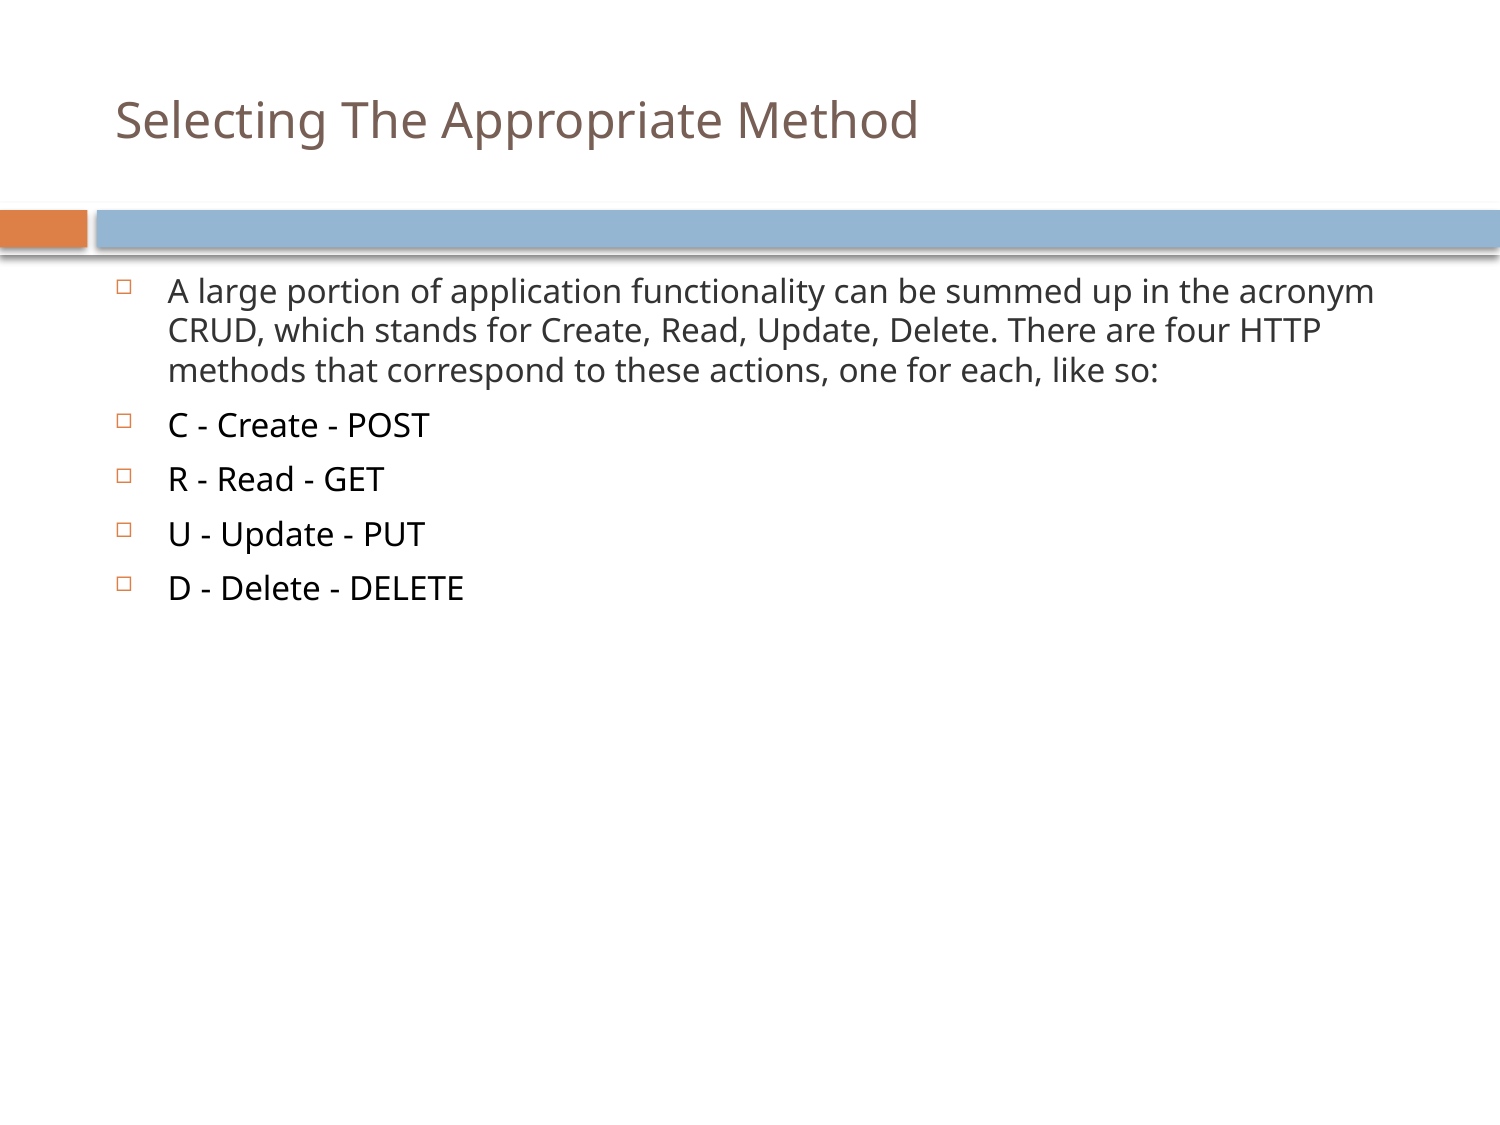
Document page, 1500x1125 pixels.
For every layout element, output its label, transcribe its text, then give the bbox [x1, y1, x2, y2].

title Selecting The Appropriate Method [100, 37, 1438, 200]
list A large portion of application functionality can be summed up in the acronym CRUD, which stands for Create, Read, Update, Delete. There are four HTTP methods that correspond to these actions, one for each, like so: C - Create - POST R - Read - GET U - Update - PUT D - Delete - DELETE [100, 262, 1438, 1000]
